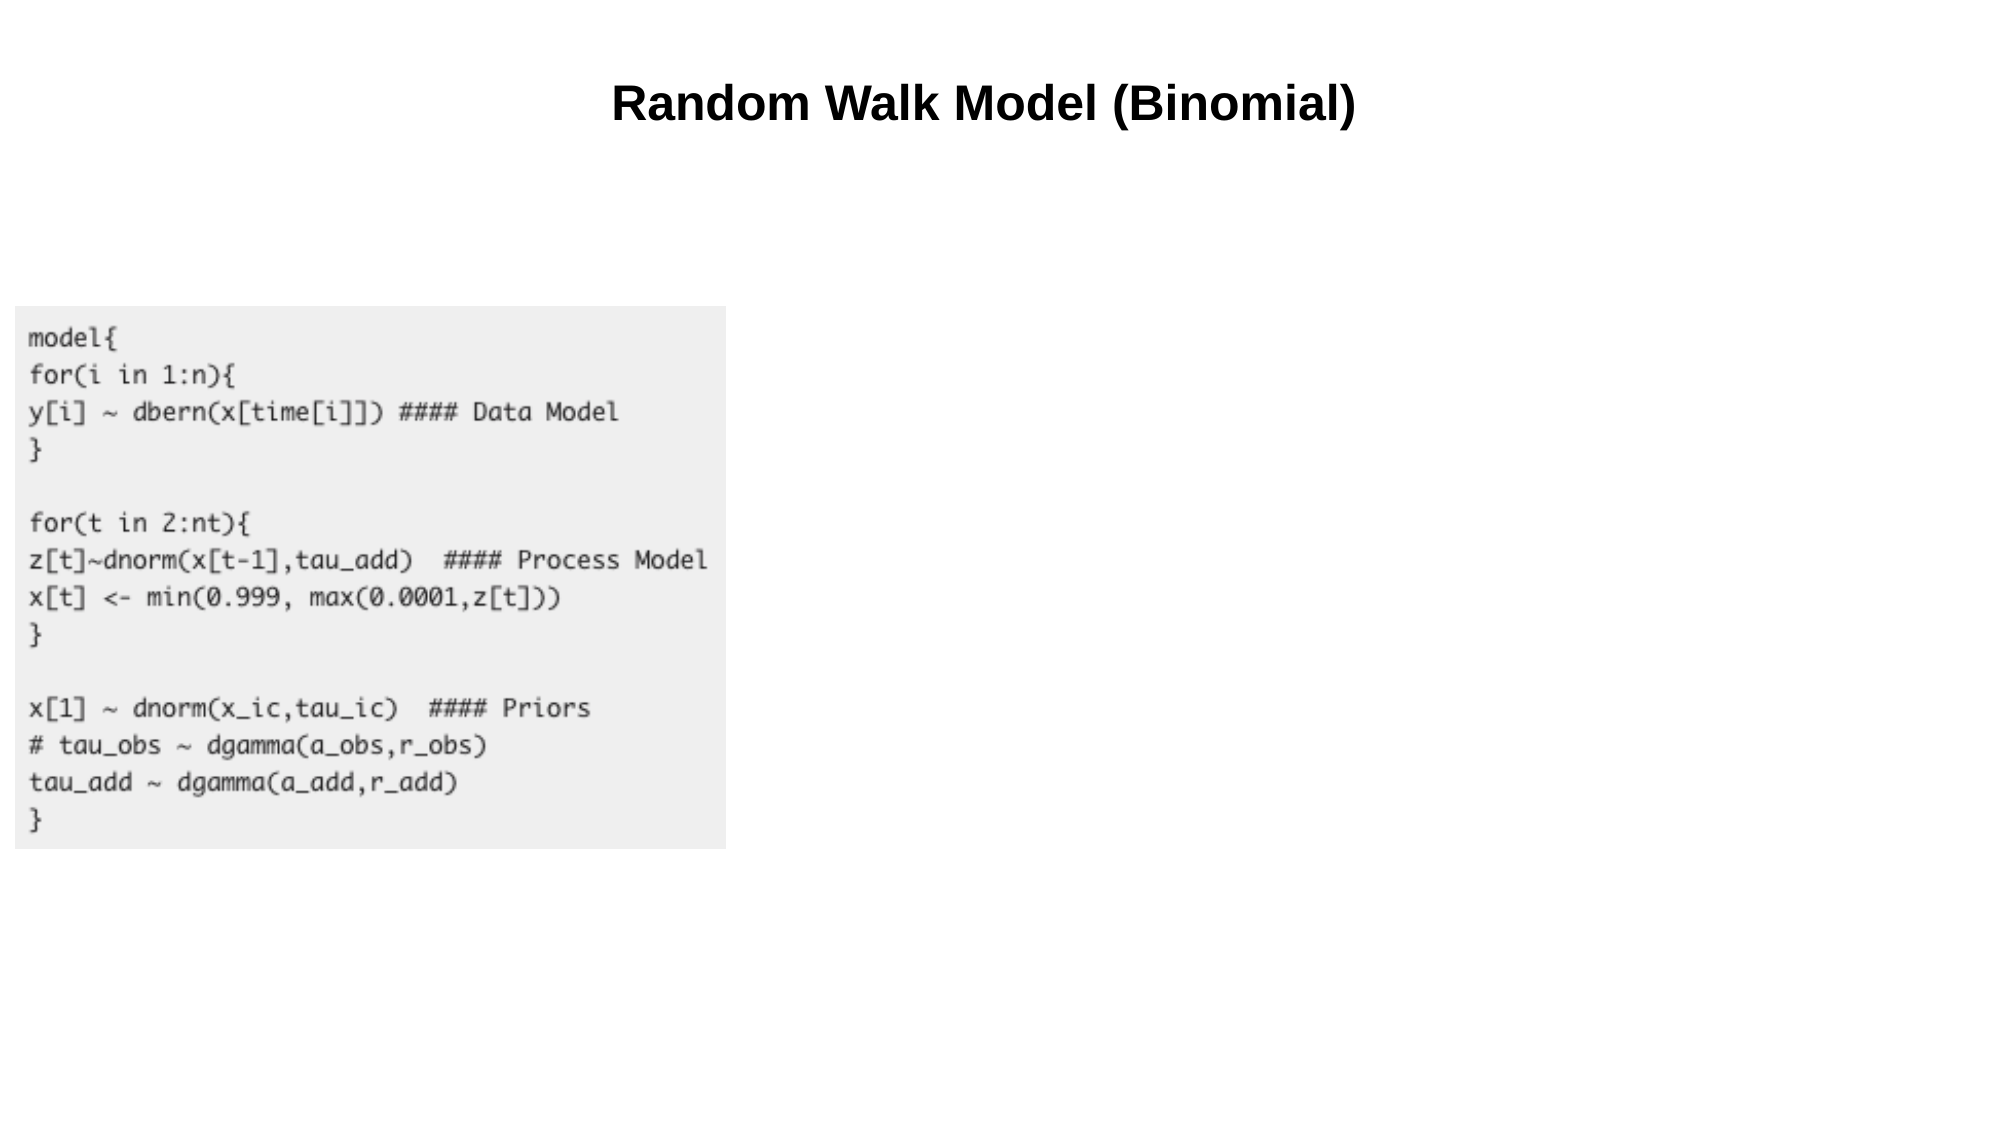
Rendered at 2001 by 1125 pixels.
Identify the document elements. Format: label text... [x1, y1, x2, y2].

picture [15, 306, 726, 849]
text_box Random Walk Model (Binomial) [596, 62, 1372, 138]
